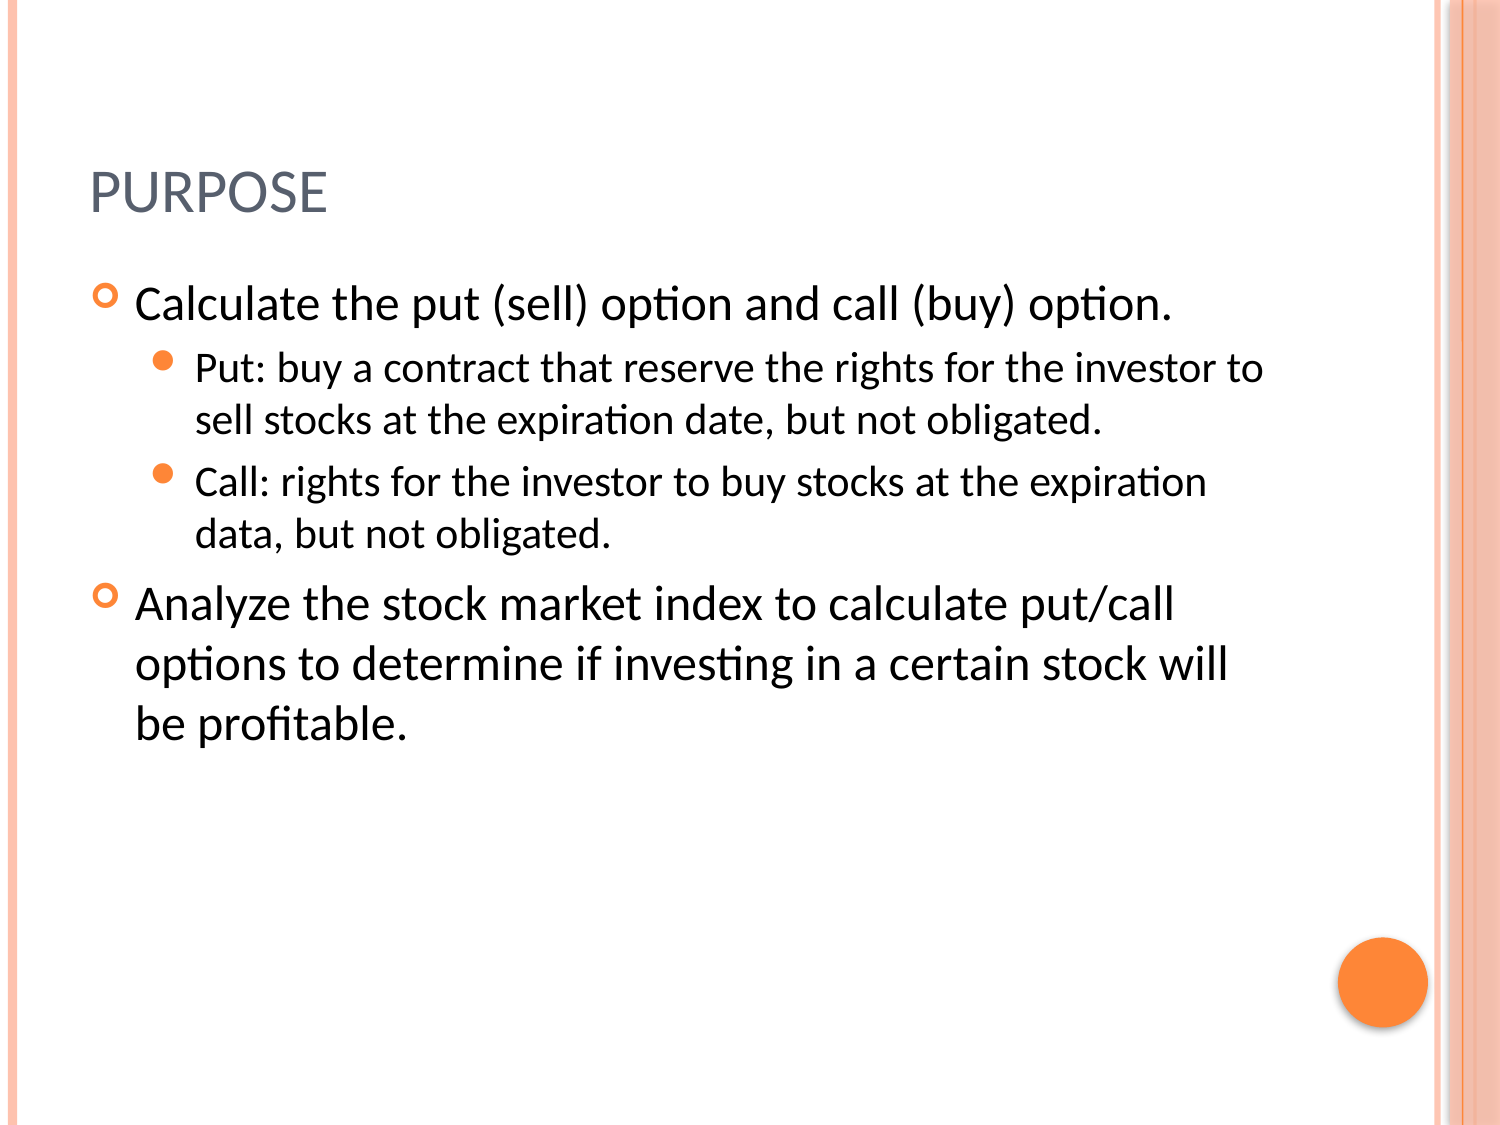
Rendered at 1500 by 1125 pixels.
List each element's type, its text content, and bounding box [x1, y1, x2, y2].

title Purpose [75, 45, 1300, 233]
list Calculate the put (sell) option and call (buy) option. Put: buy a contract that reserve the rights for the investor to sell stocks at the expiration date, but not obligated. Call: rights for the investor to buy stocks at the expiration data, but not obligated. Analyze the stock market index to calculate put/call options to determine if investing in a certain stock will be profitable. [75, 262, 1300, 1062]
